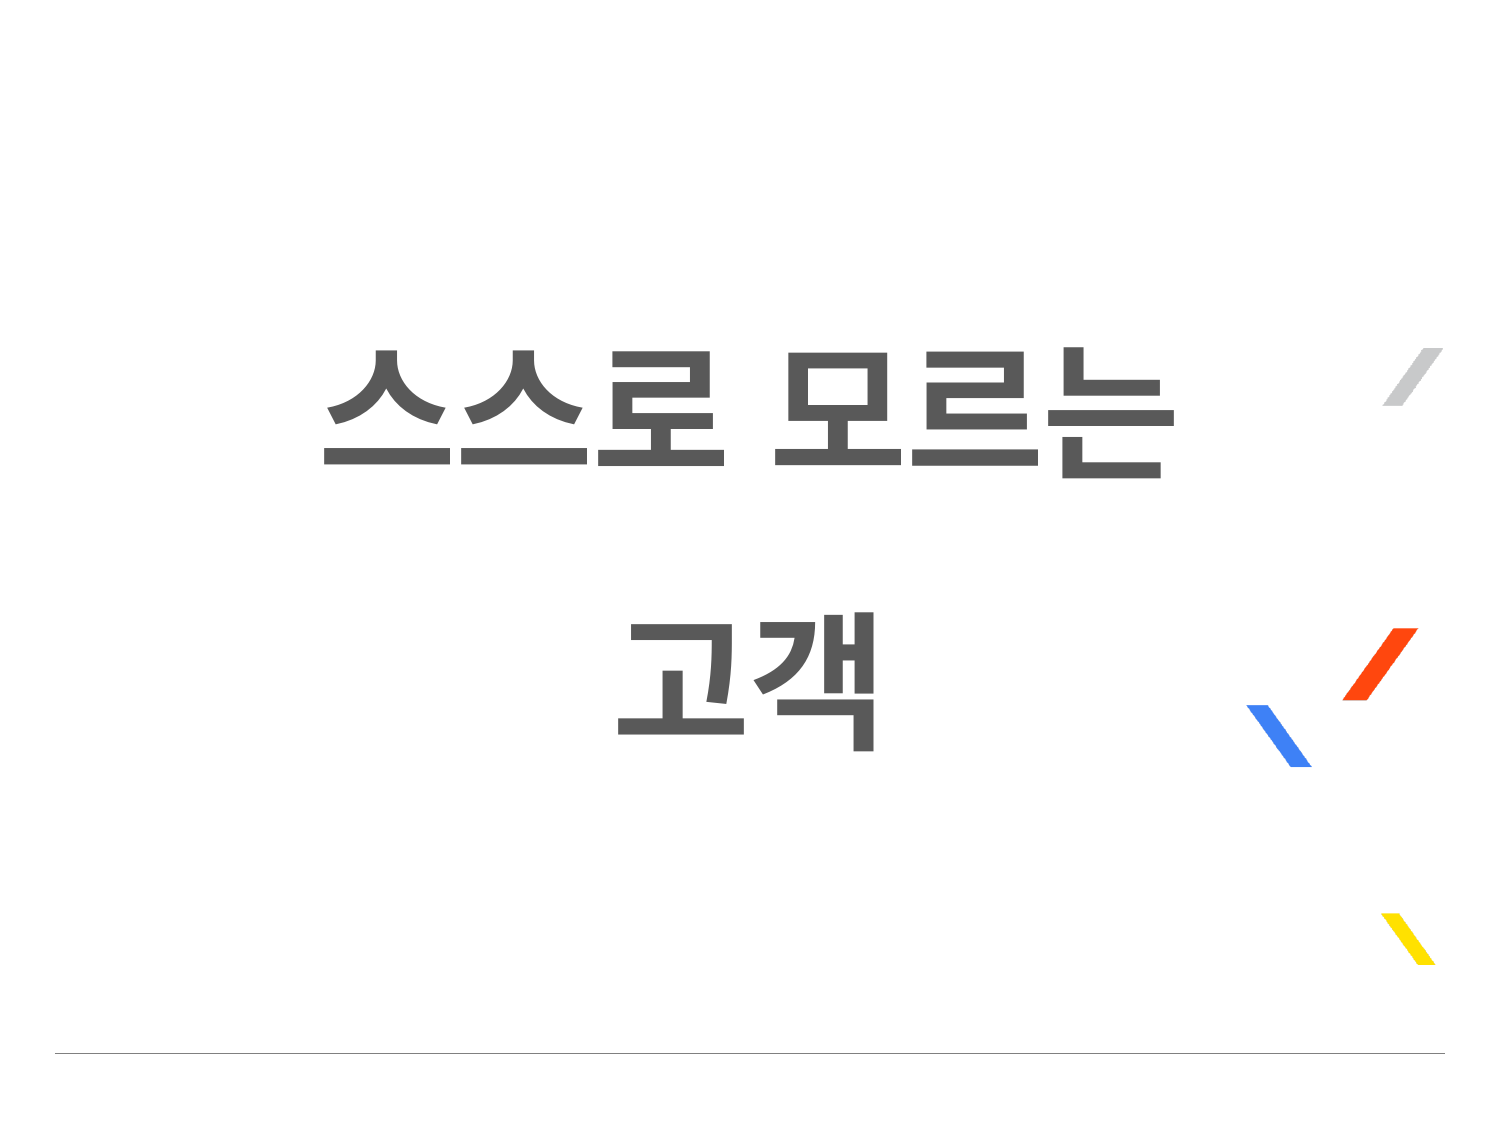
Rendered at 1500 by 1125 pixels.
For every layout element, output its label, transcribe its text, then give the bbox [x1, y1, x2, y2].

picture [1246, 348, 1443, 965]
title 스스로 모르는 고객 [103, 137, 1397, 861]
